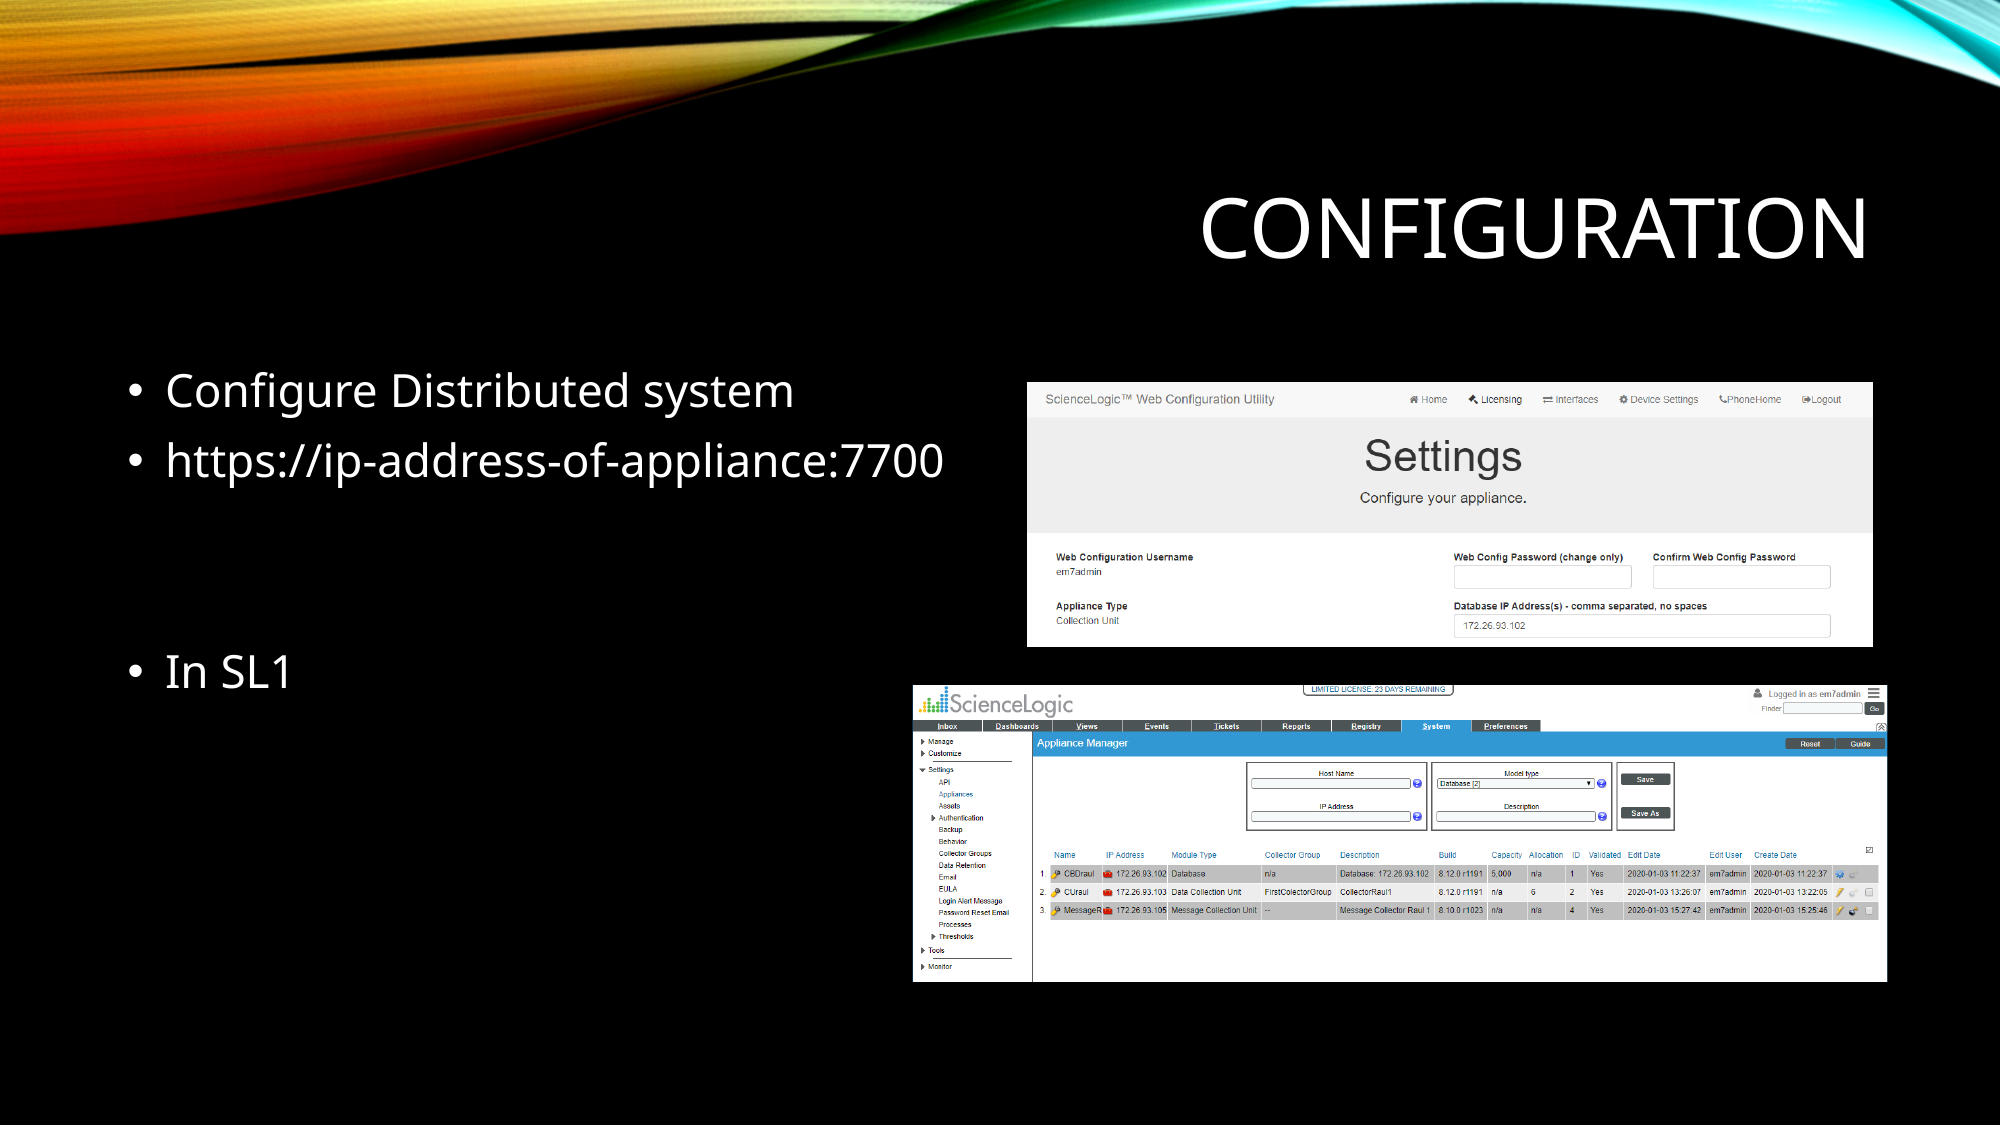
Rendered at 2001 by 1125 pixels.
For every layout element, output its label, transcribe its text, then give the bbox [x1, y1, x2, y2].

title Configuration [474, 125, 1888, 338]
picture [912, 684, 1888, 983]
picture [1026, 381, 1874, 647]
picture [0, 0, 2000, 237]
list Configure Distributed system https://ip-address-of-appliance:7700 In SL1 [112, 360, 1888, 1021]
